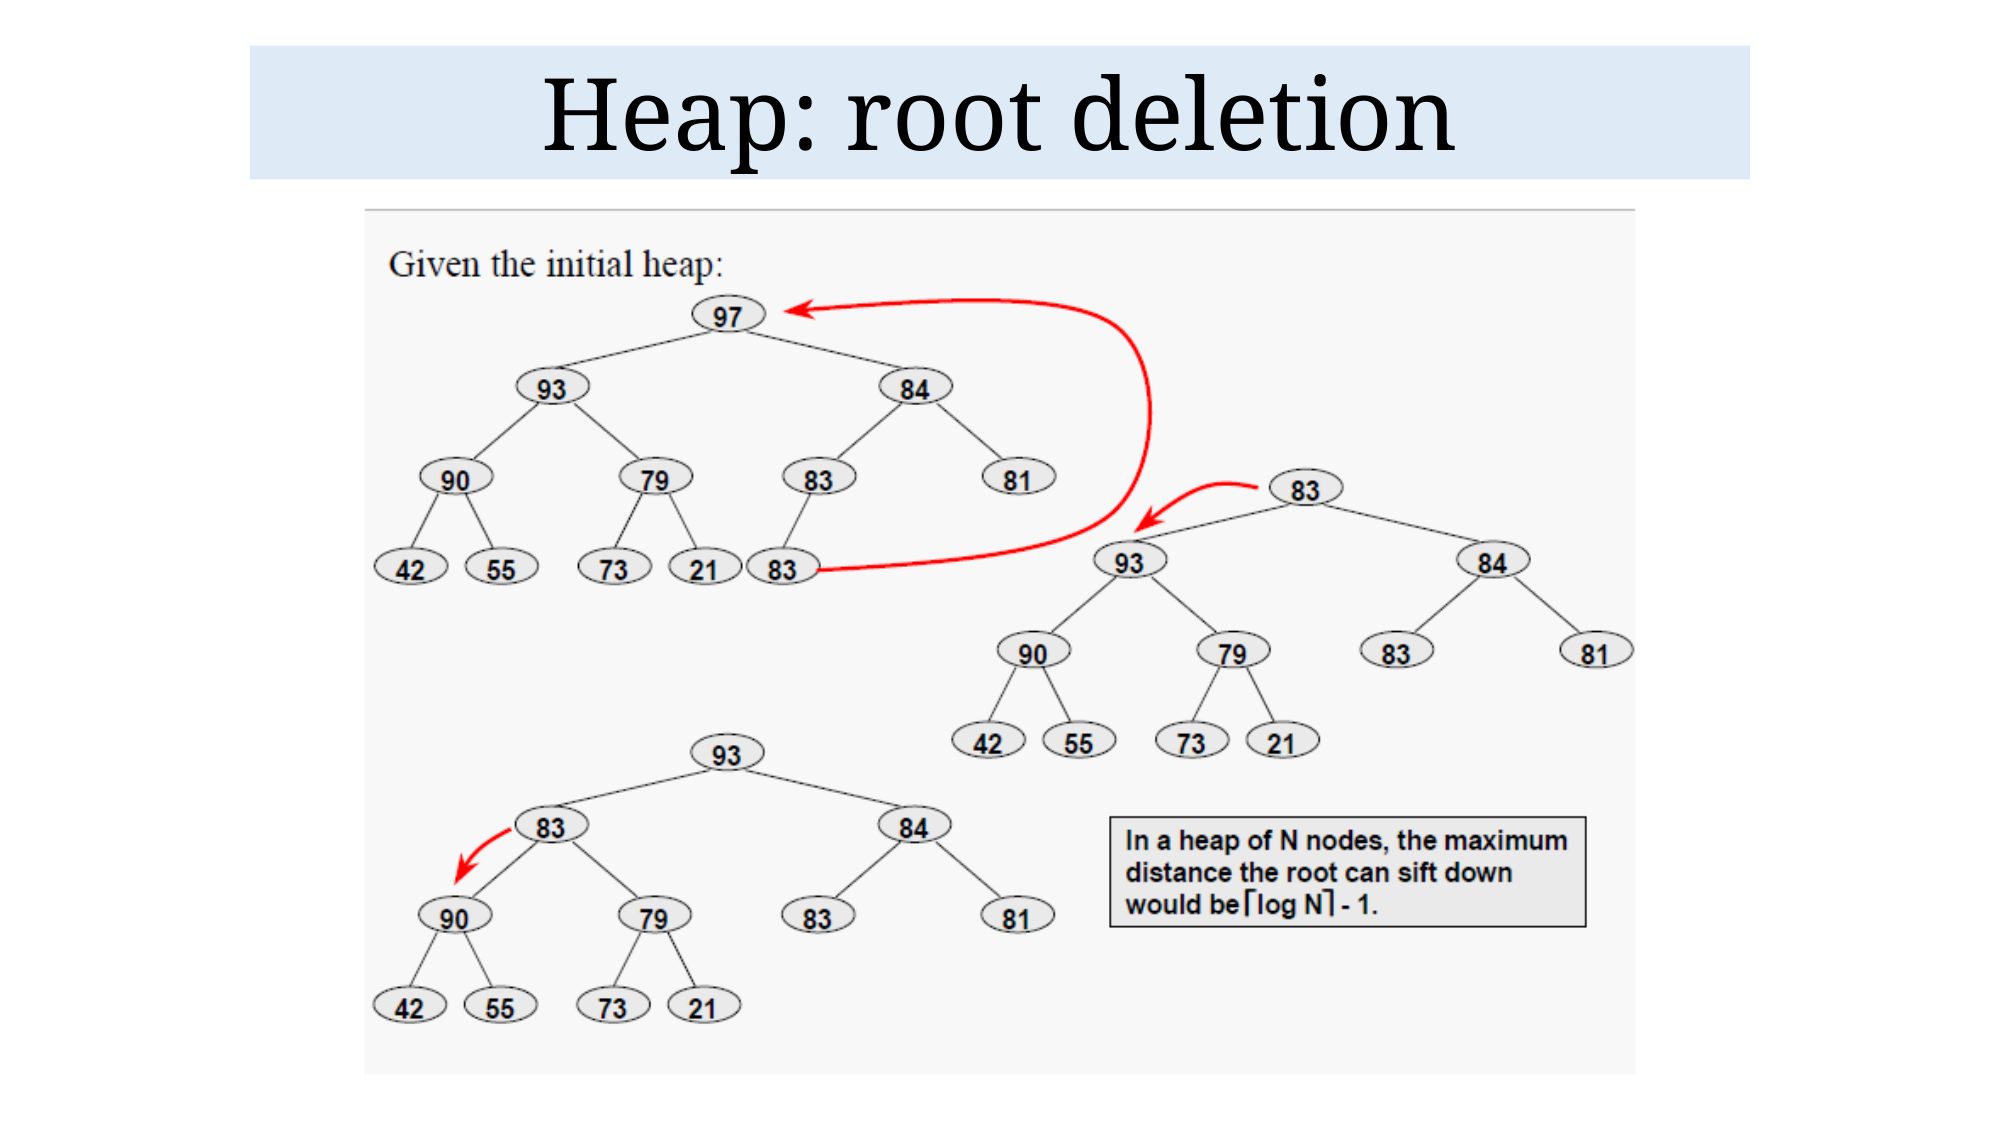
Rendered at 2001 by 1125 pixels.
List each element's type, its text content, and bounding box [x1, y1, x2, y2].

picture [364, 206, 1636, 1076]
title Heap: root deletion [249, 45, 1750, 180]
